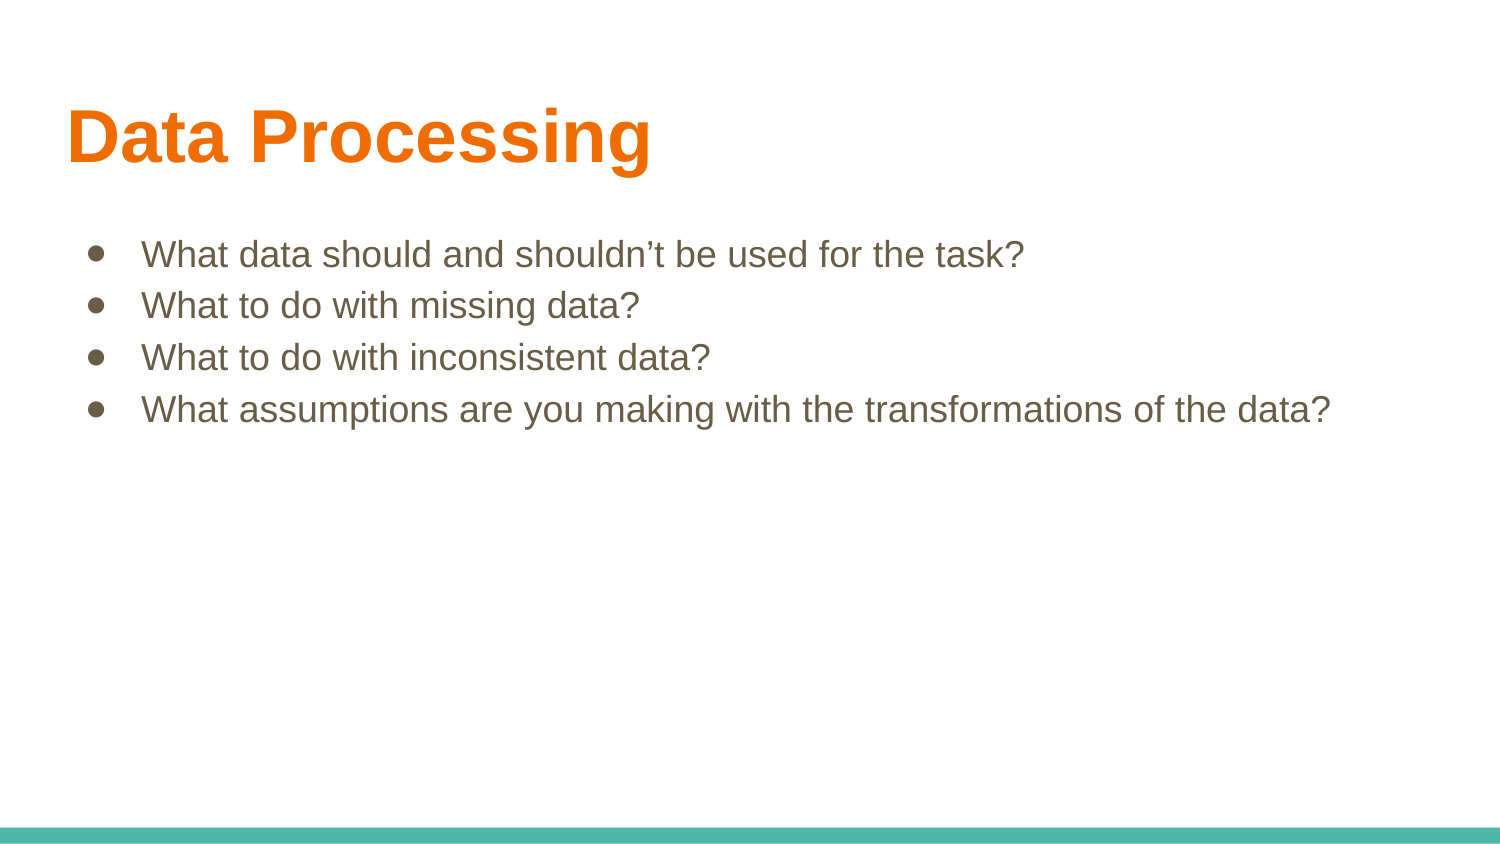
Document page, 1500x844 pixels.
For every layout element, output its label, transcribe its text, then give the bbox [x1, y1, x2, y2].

list What data should and shouldn’t be used for the task? What to do with missing data? What to do with inconsistent data? What assumptions are you making with the transformations of the data? [51, 207, 1449, 750]
title Data Processing [51, 72, 1449, 189]
